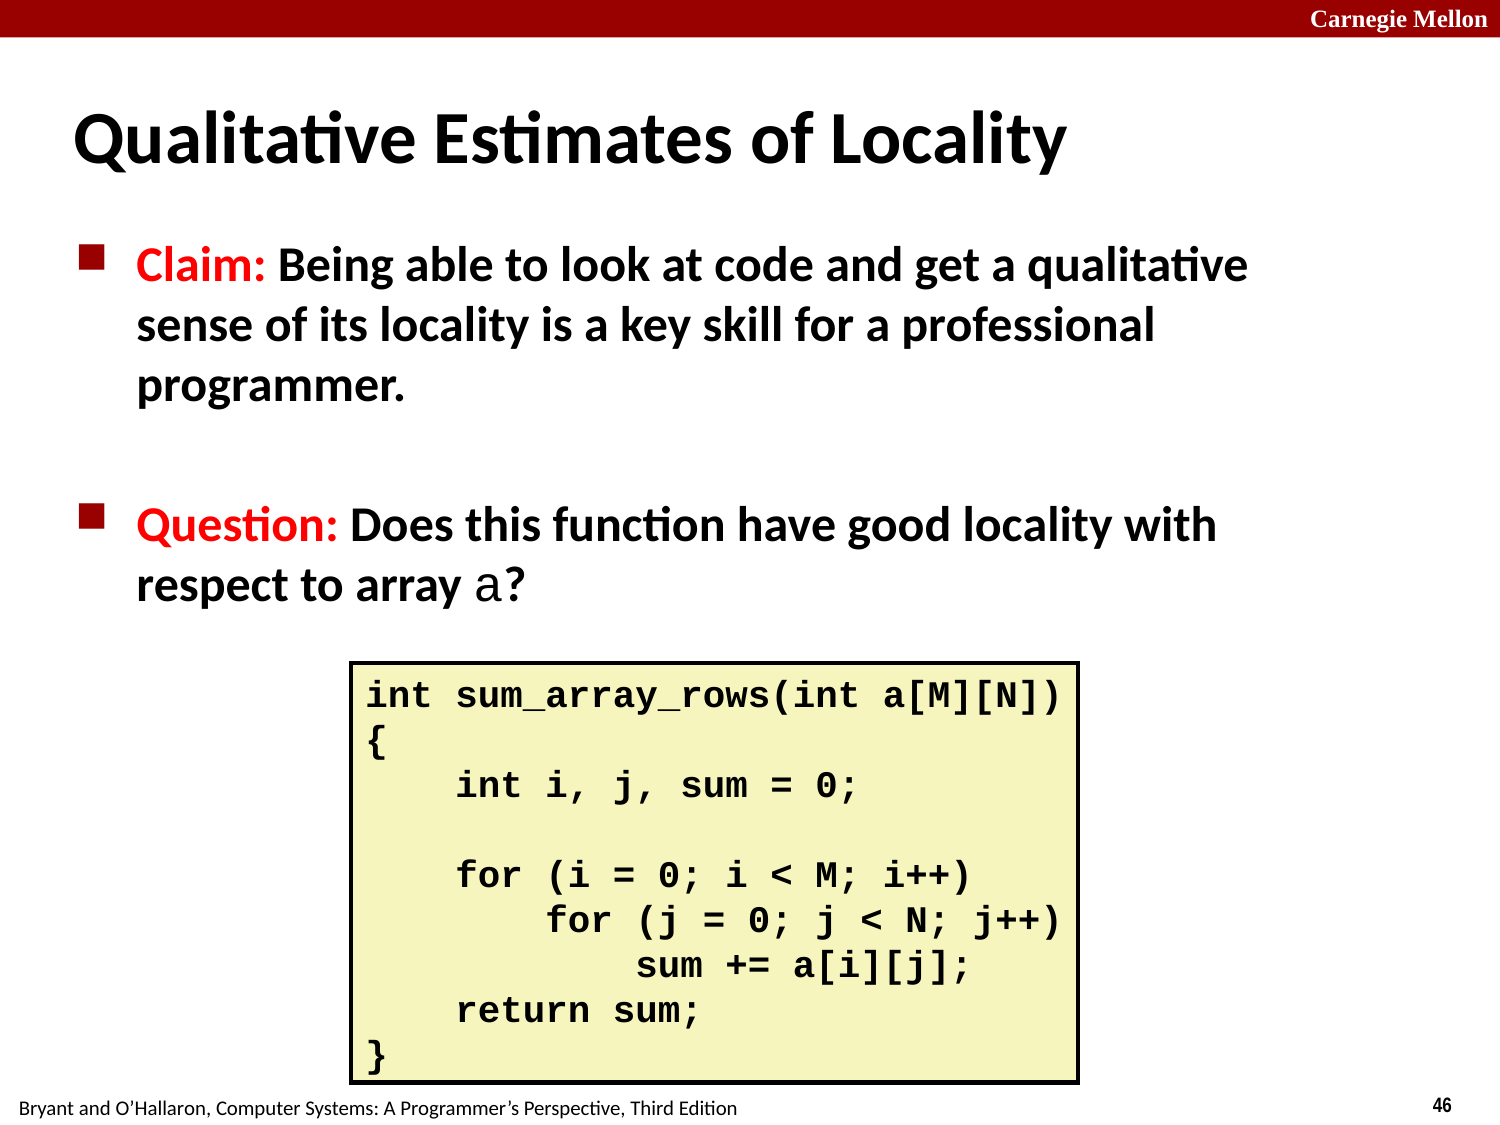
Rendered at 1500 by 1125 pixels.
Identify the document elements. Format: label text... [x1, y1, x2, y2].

text_box int sum_array_rows(int a[M][N]) { int i, j, sum = 0; for (i = 0; i < M; i++) for (j = 0; j < N; j++) sum += a[i][j]; return sum; } [350, 662, 1078, 1083]
list Claim: Being able to look at code and get a qualitative sense of its locality is a key skill for a professional programmer. Question: Does this function have good locality with respect to array a? [64, 223, 1361, 1040]
title Qualitative Estimates of Locality [58, 71, 1401, 197]
